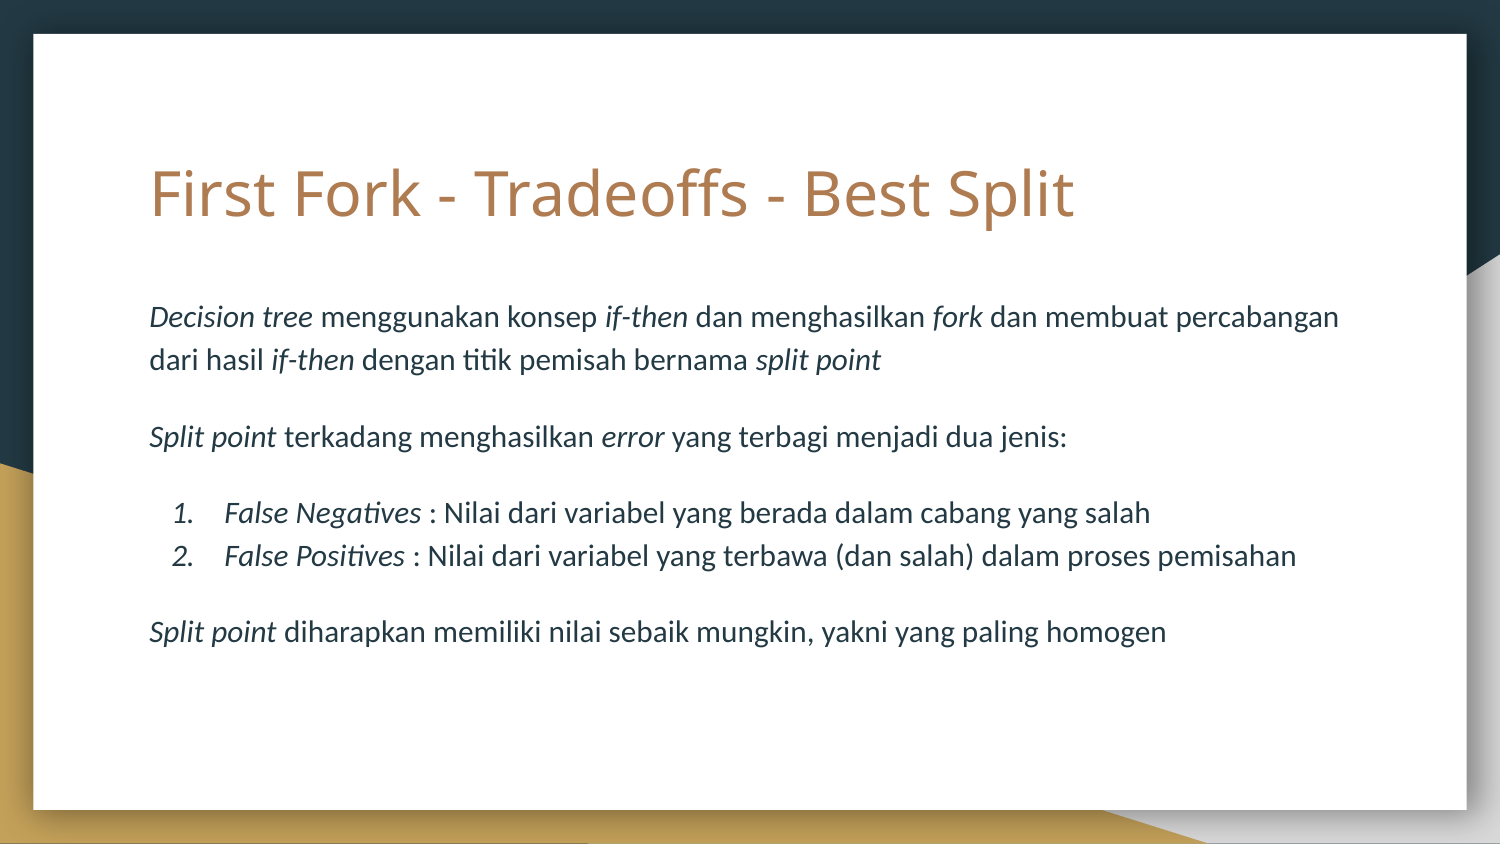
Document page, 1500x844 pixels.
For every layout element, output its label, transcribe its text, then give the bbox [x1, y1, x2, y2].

list Decision tree menggunakan konsep if-then dan menghasilkan fork dan membuat percabangan dari hasil if-then dengan titik pemisah bernama split point Split point terkadang menghasilkan error yang terbagi menjadi dua jenis: False Negatives : Nilai dari variabel yang berada dalam cabang yang salah False Positives : Nilai dari variabel yang terbawa (dan salah) dalam proses pemisahan Split point diharapkan memiliki nilai sebaik mungkin, yakni yang paling homogen [134, 275, 1366, 678]
title First Fork - Tradeoffs - Best Split [134, 138, 1366, 275]
